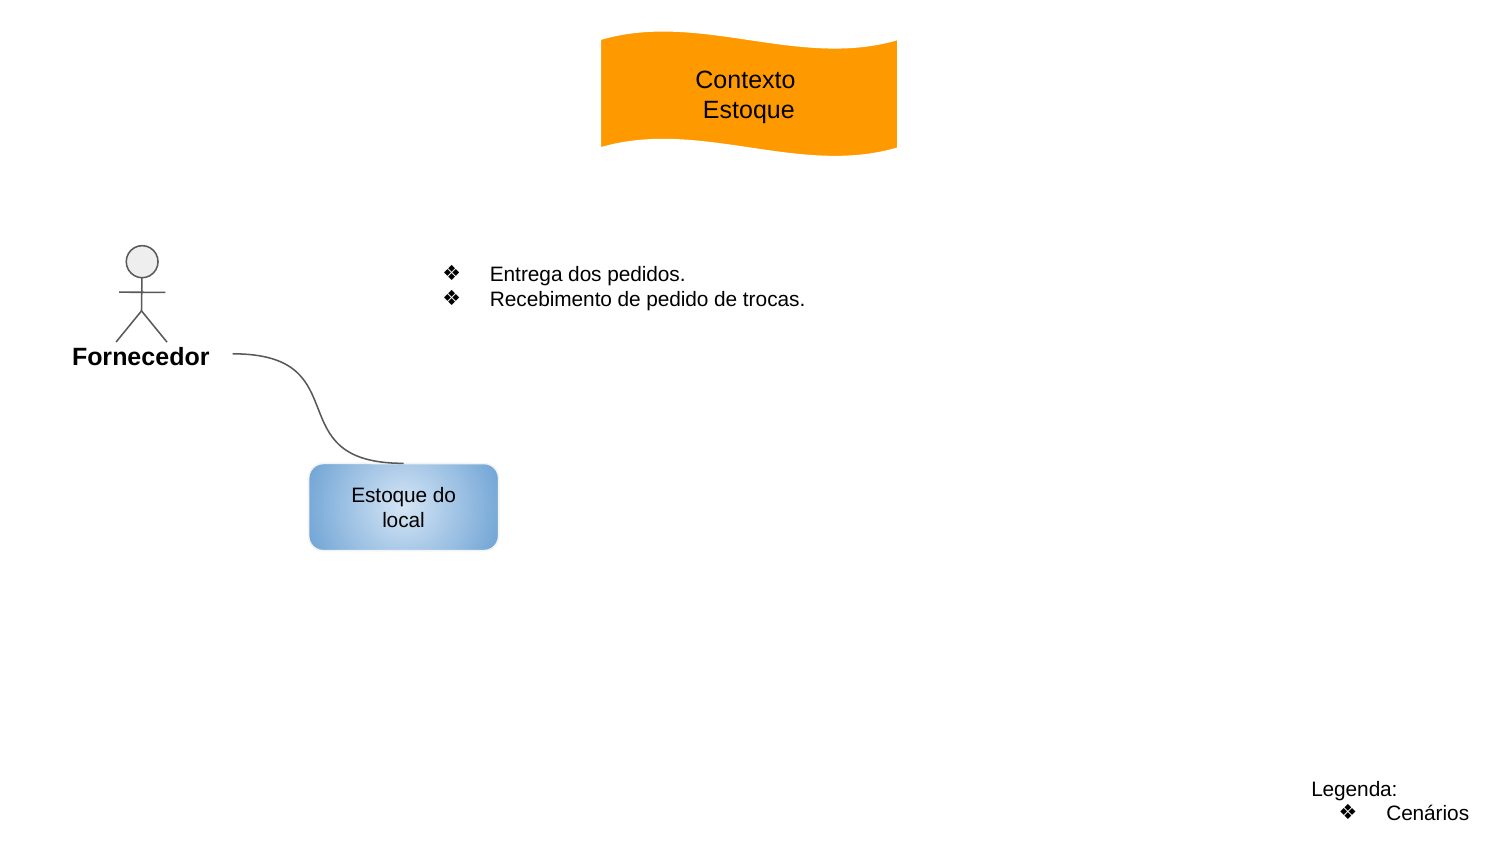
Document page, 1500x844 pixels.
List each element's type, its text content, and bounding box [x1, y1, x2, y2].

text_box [232, 353, 404, 464]
text_box Entrega dos pedidos. Recebimento de pedido de trocas. [400, 246, 898, 434]
text_box Estoque do local [308, 463, 499, 551]
text_box Legenda: Cenários [1296, 760, 1491, 838]
text_box Contexto Estoque [600, 30, 898, 157]
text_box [49, 245, 233, 382]
